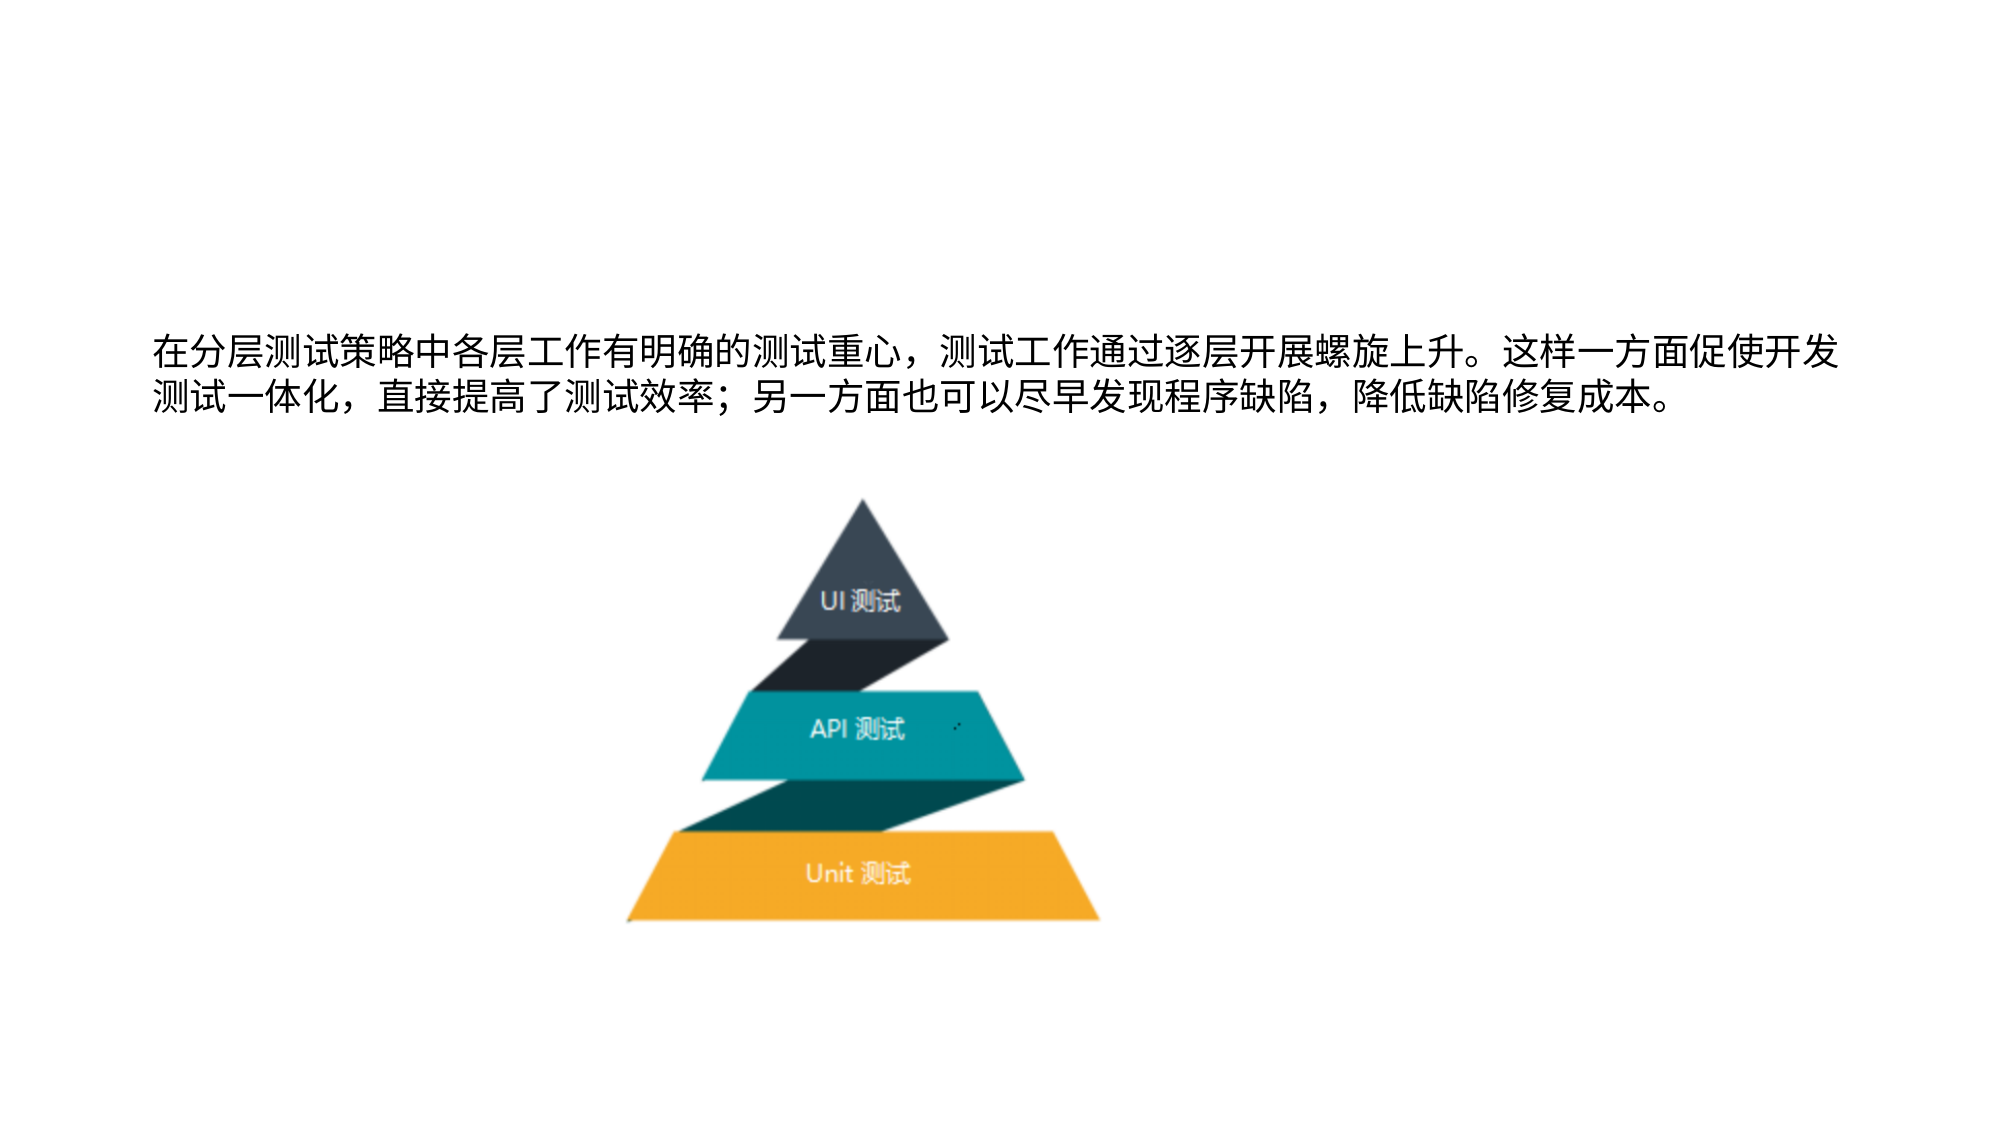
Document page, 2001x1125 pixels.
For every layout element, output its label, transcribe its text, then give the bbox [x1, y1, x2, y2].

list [559, 454, 1215, 942]
text_box 在分层测试策略中各层工作有明确的测试重心，测试工作通过逐层开展螺旋上升。这样一方面促使开发测试一体化，直接提高了测试效率；另一方面也可以尽早发现程序缺陷，降低缺陷修复成本。 [137, 320, 1863, 426]
